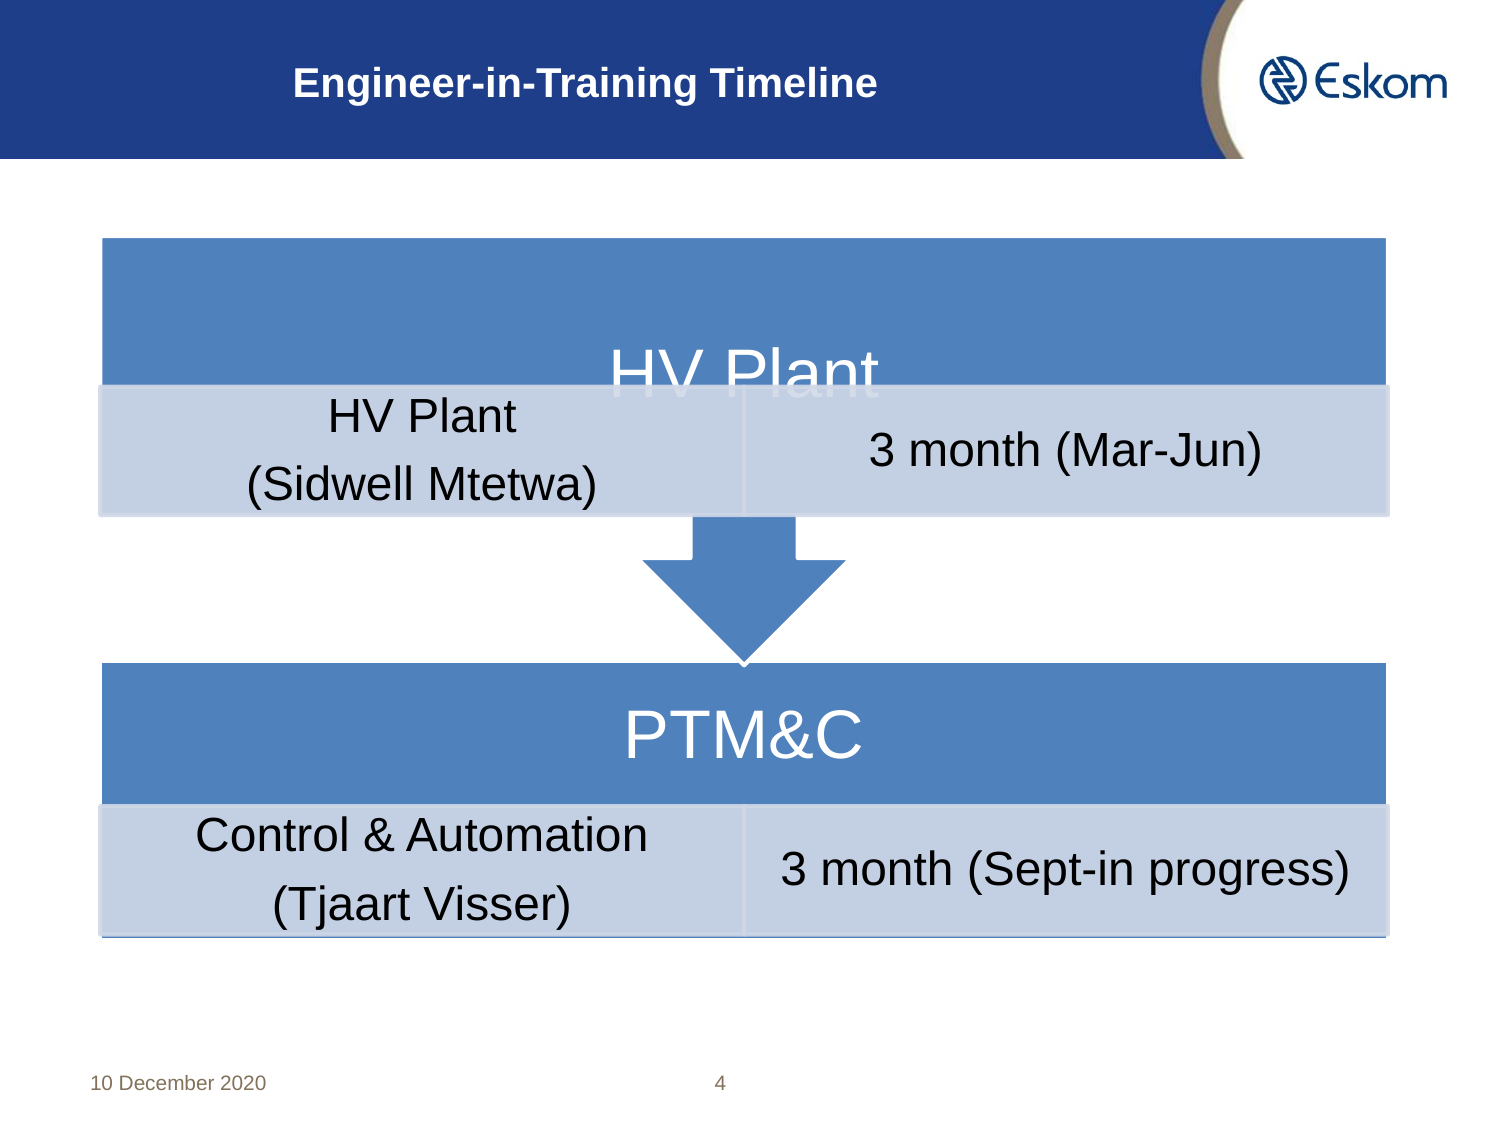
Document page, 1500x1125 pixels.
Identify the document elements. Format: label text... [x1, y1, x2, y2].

picture [1257, 55, 1450, 105]
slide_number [75, 1058, 361, 1103]
title Engineer-in-Training Timeline [71, 27, 1142, 137]
slide_number 4 [643, 1058, 798, 1103]
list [100, 235, 1389, 941]
picture [0, 0, 1246, 159]
